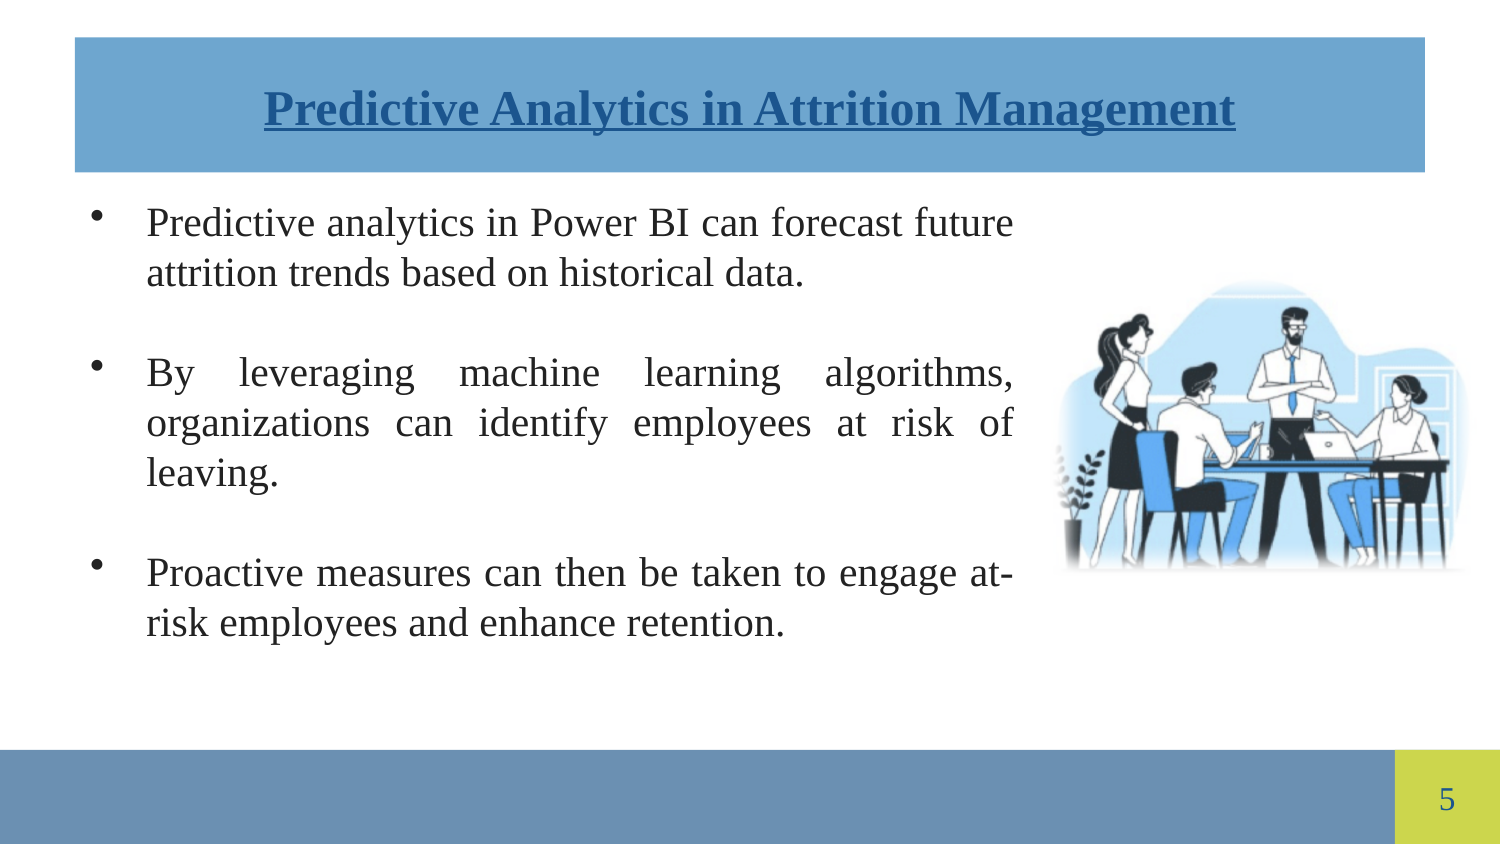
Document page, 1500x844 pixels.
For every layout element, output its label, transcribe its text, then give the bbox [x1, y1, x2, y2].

picture [1050, 272, 1477, 577]
text_box [0, 749, 1394, 844]
text_box 5 [1394, 749, 1500, 844]
text_box Predictive analytics in Power BI can forecast future attrition trends based on historical data. By leveraging machine learning algorithms, organizations can identify employees at risk of leaving. Proactive measures can then be taken to engage at-risk employees and enhance retention. [74, 187, 1030, 661]
text_box Predictive Analytics in Attrition Management [74, 37, 1425, 173]
